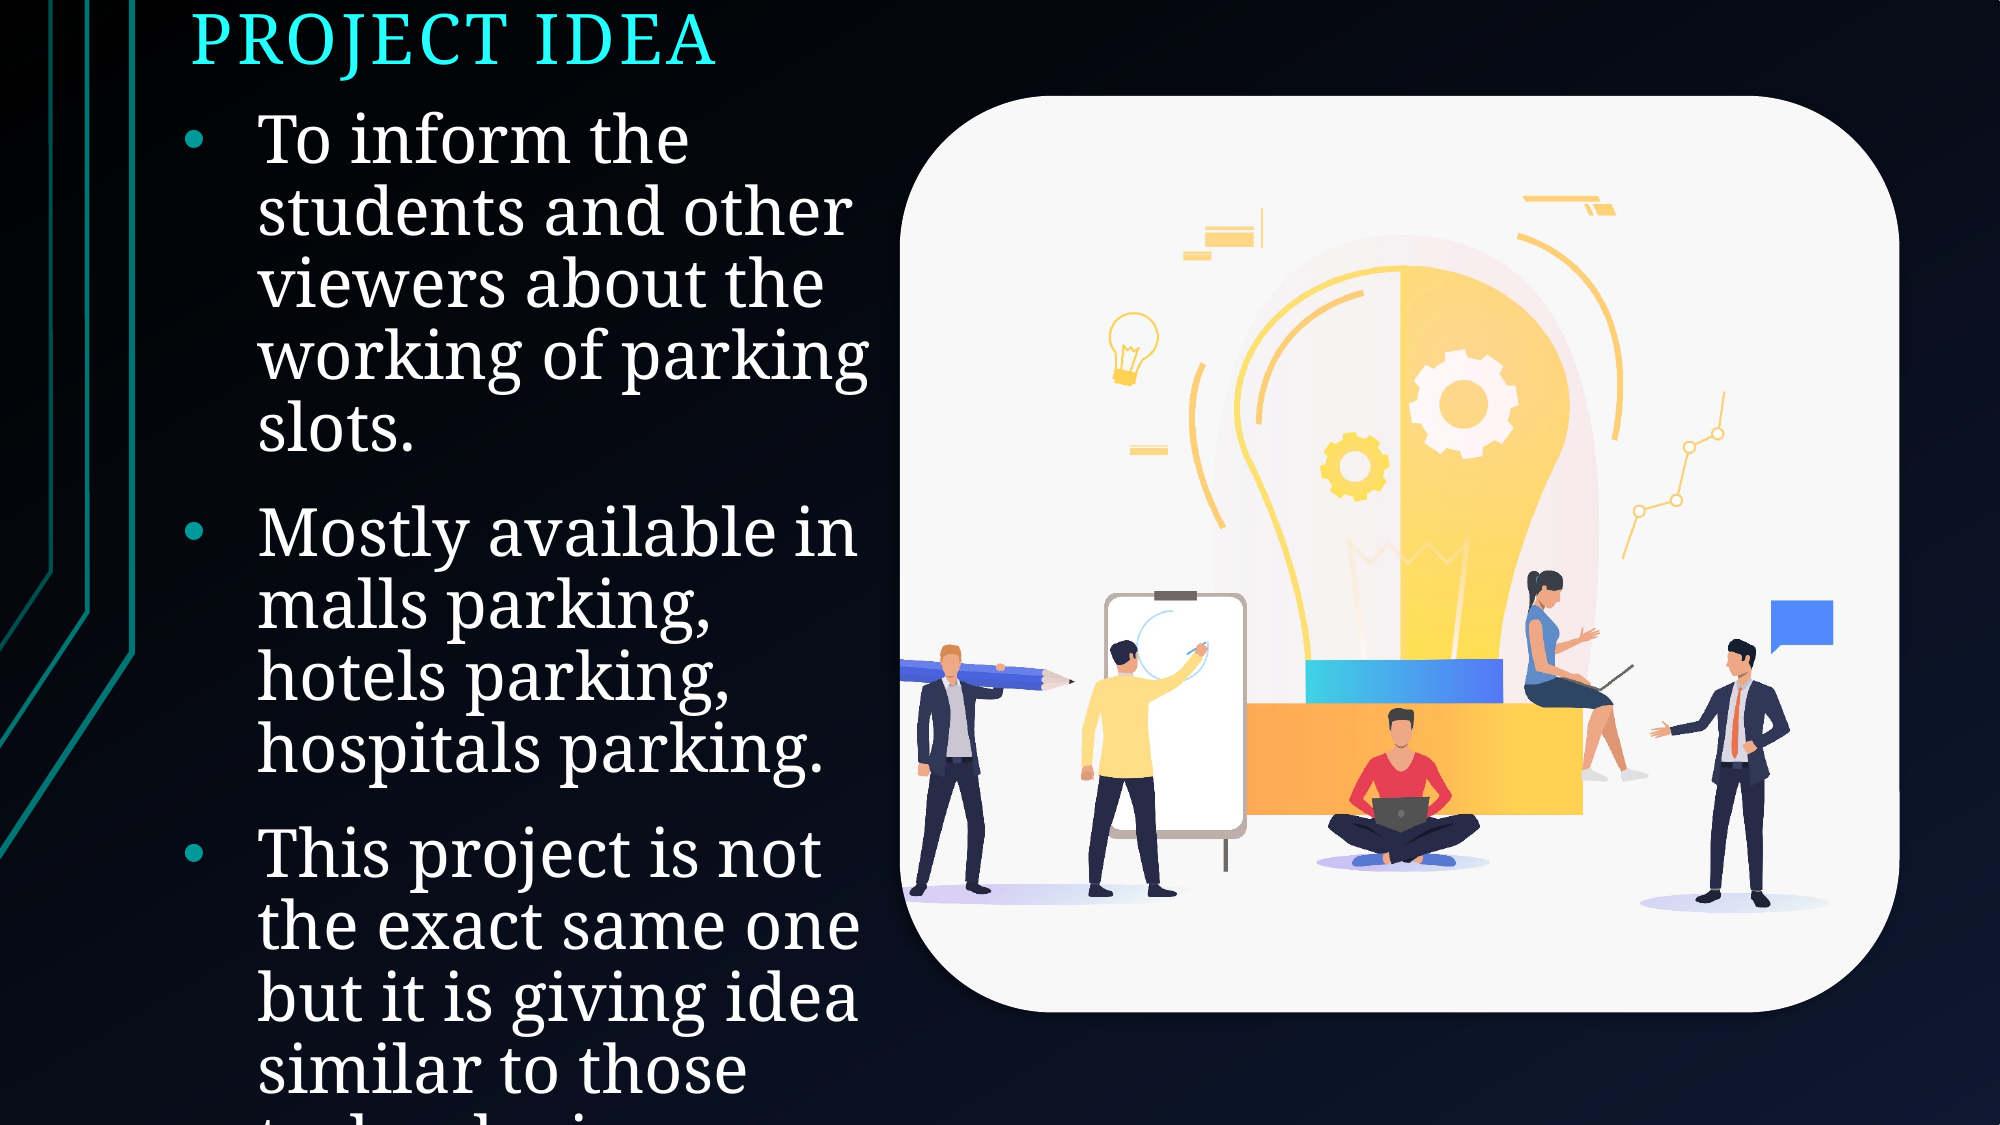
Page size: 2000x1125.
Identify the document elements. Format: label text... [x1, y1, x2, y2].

list To inform the students and other viewers about the working of parking slots. Mostly available in malls parking, hotels parking, hospitals parking. This project is not the exact same one but it is giving idea similar to those technologies. [162, 95, 900, 1075]
picture [899, 95, 1900, 1013]
title PROJECT IDEA [170, 0, 838, 90]
